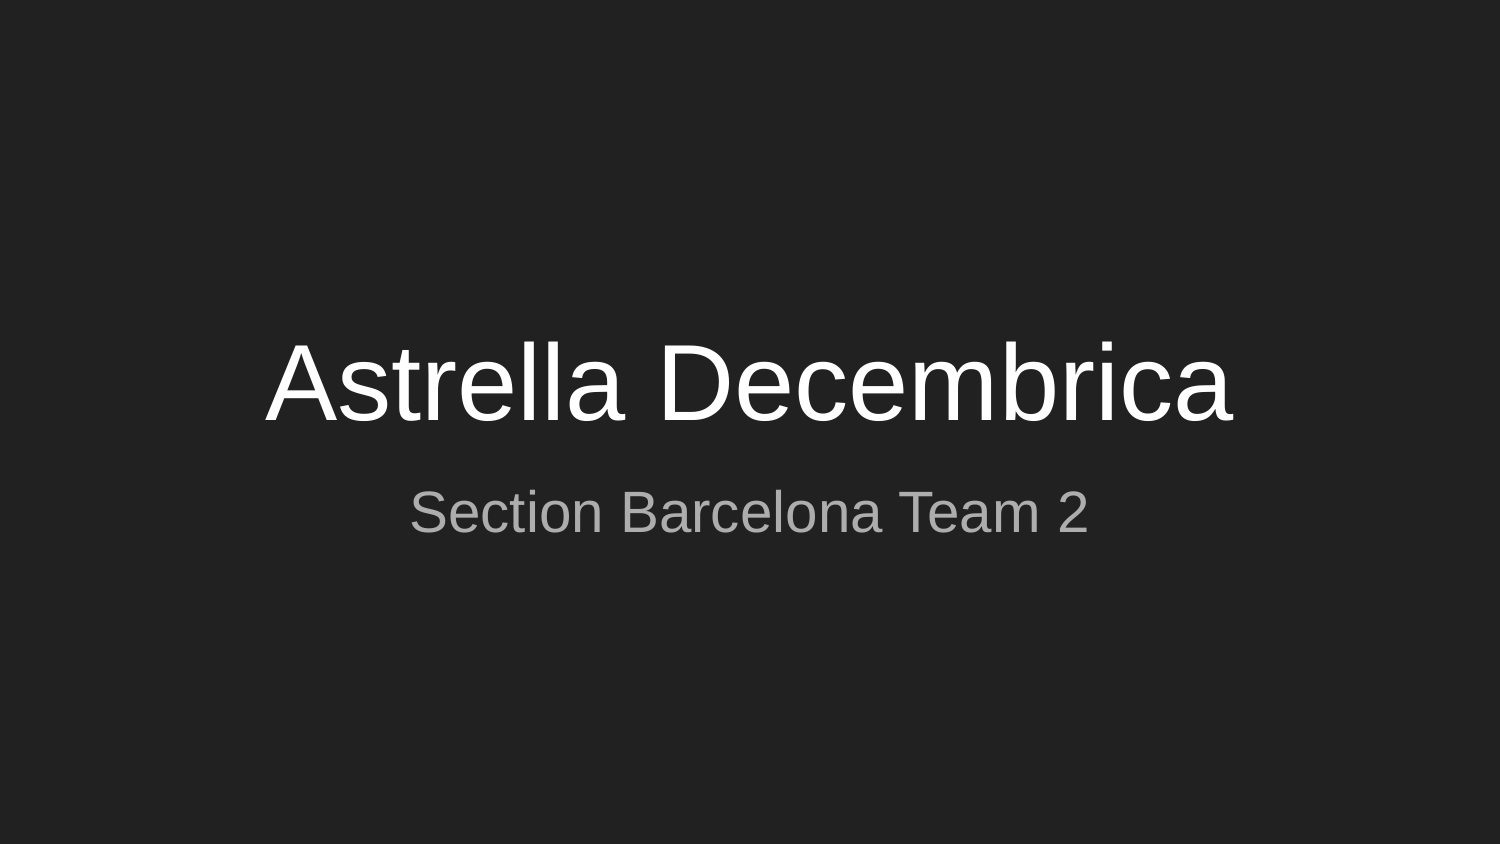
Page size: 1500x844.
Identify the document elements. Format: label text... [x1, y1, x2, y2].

subtitle Section Barcelona Team 2 [51, 464, 1449, 595]
title Astrella Decembrica [51, 122, 1449, 459]
